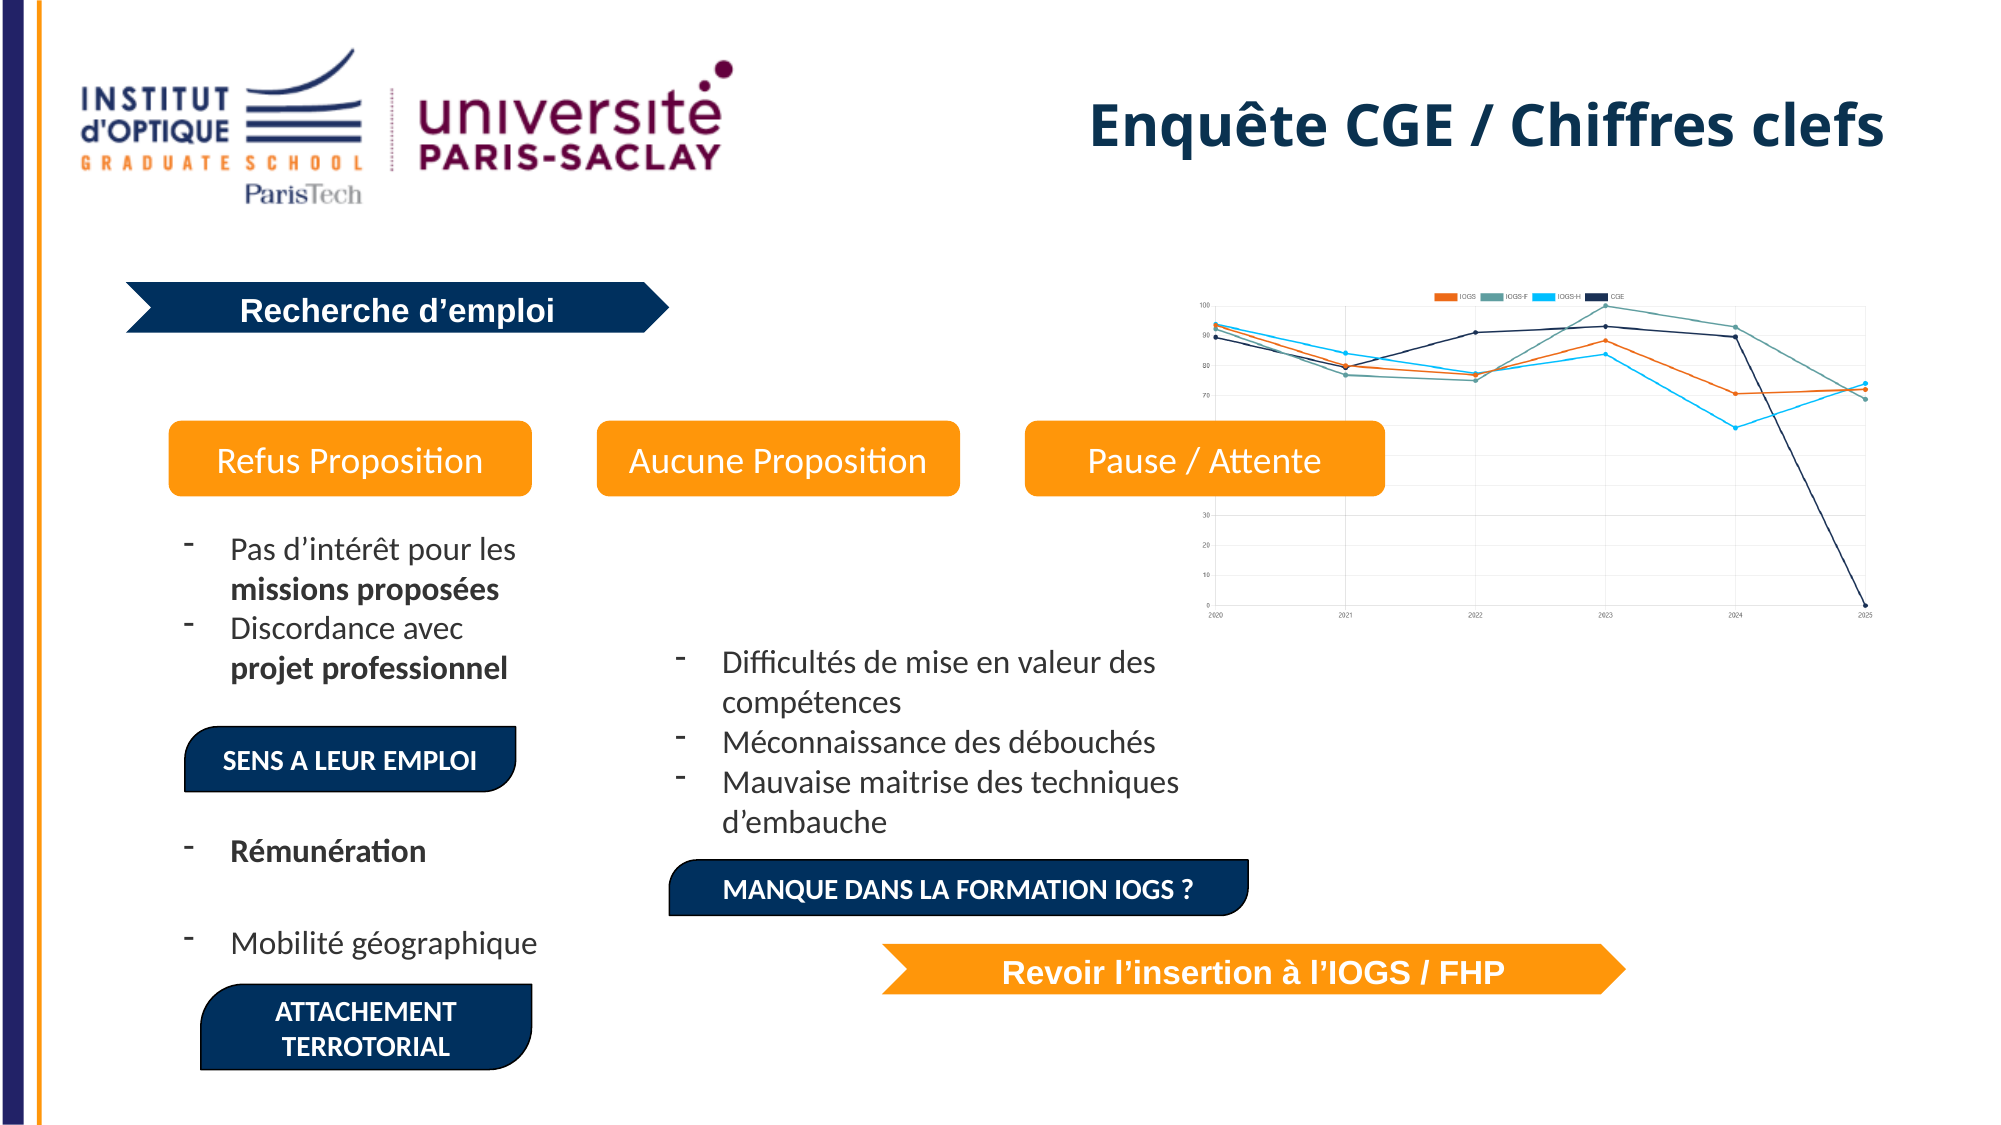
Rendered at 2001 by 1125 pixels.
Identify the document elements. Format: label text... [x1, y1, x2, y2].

text_box Rémunération [168, 822, 500, 877]
text_box Aucune Proposition [596, 420, 961, 497]
text_box Pause / Attente [1024, 420, 1192, 497]
text_box SENS A LEUR EMPLOI [184, 726, 516, 792]
picture [1197, 281, 1875, 624]
text_box ATTACHEMENT TERROTORIAL [200, 984, 532, 1070]
text_box Mobilité géographique [168, 913, 564, 969]
text_box Refus Proposition [168, 420, 532, 497]
text_box Revoir l’insertion à l’IOGS / FHP [881, 943, 1627, 995]
text_box Recherche d’emploi [125, 282, 670, 333]
picture [51, 1, 764, 251]
title Enquête CGE / Chiffres clefs [778, 66, 1900, 179]
text_box Difficultés de mise en valeur des compétences Méconnaissance des débouchés Mauvaise maitrise des techniques d’embauche [660, 632, 1331, 848]
text_box MANQUE DANS LA FORMATION IOGS ? [669, 859, 1249, 916]
text_box Pas d’intérêt pour les missions proposées Discordance avec projet professionnel [168, 519, 547, 694]
